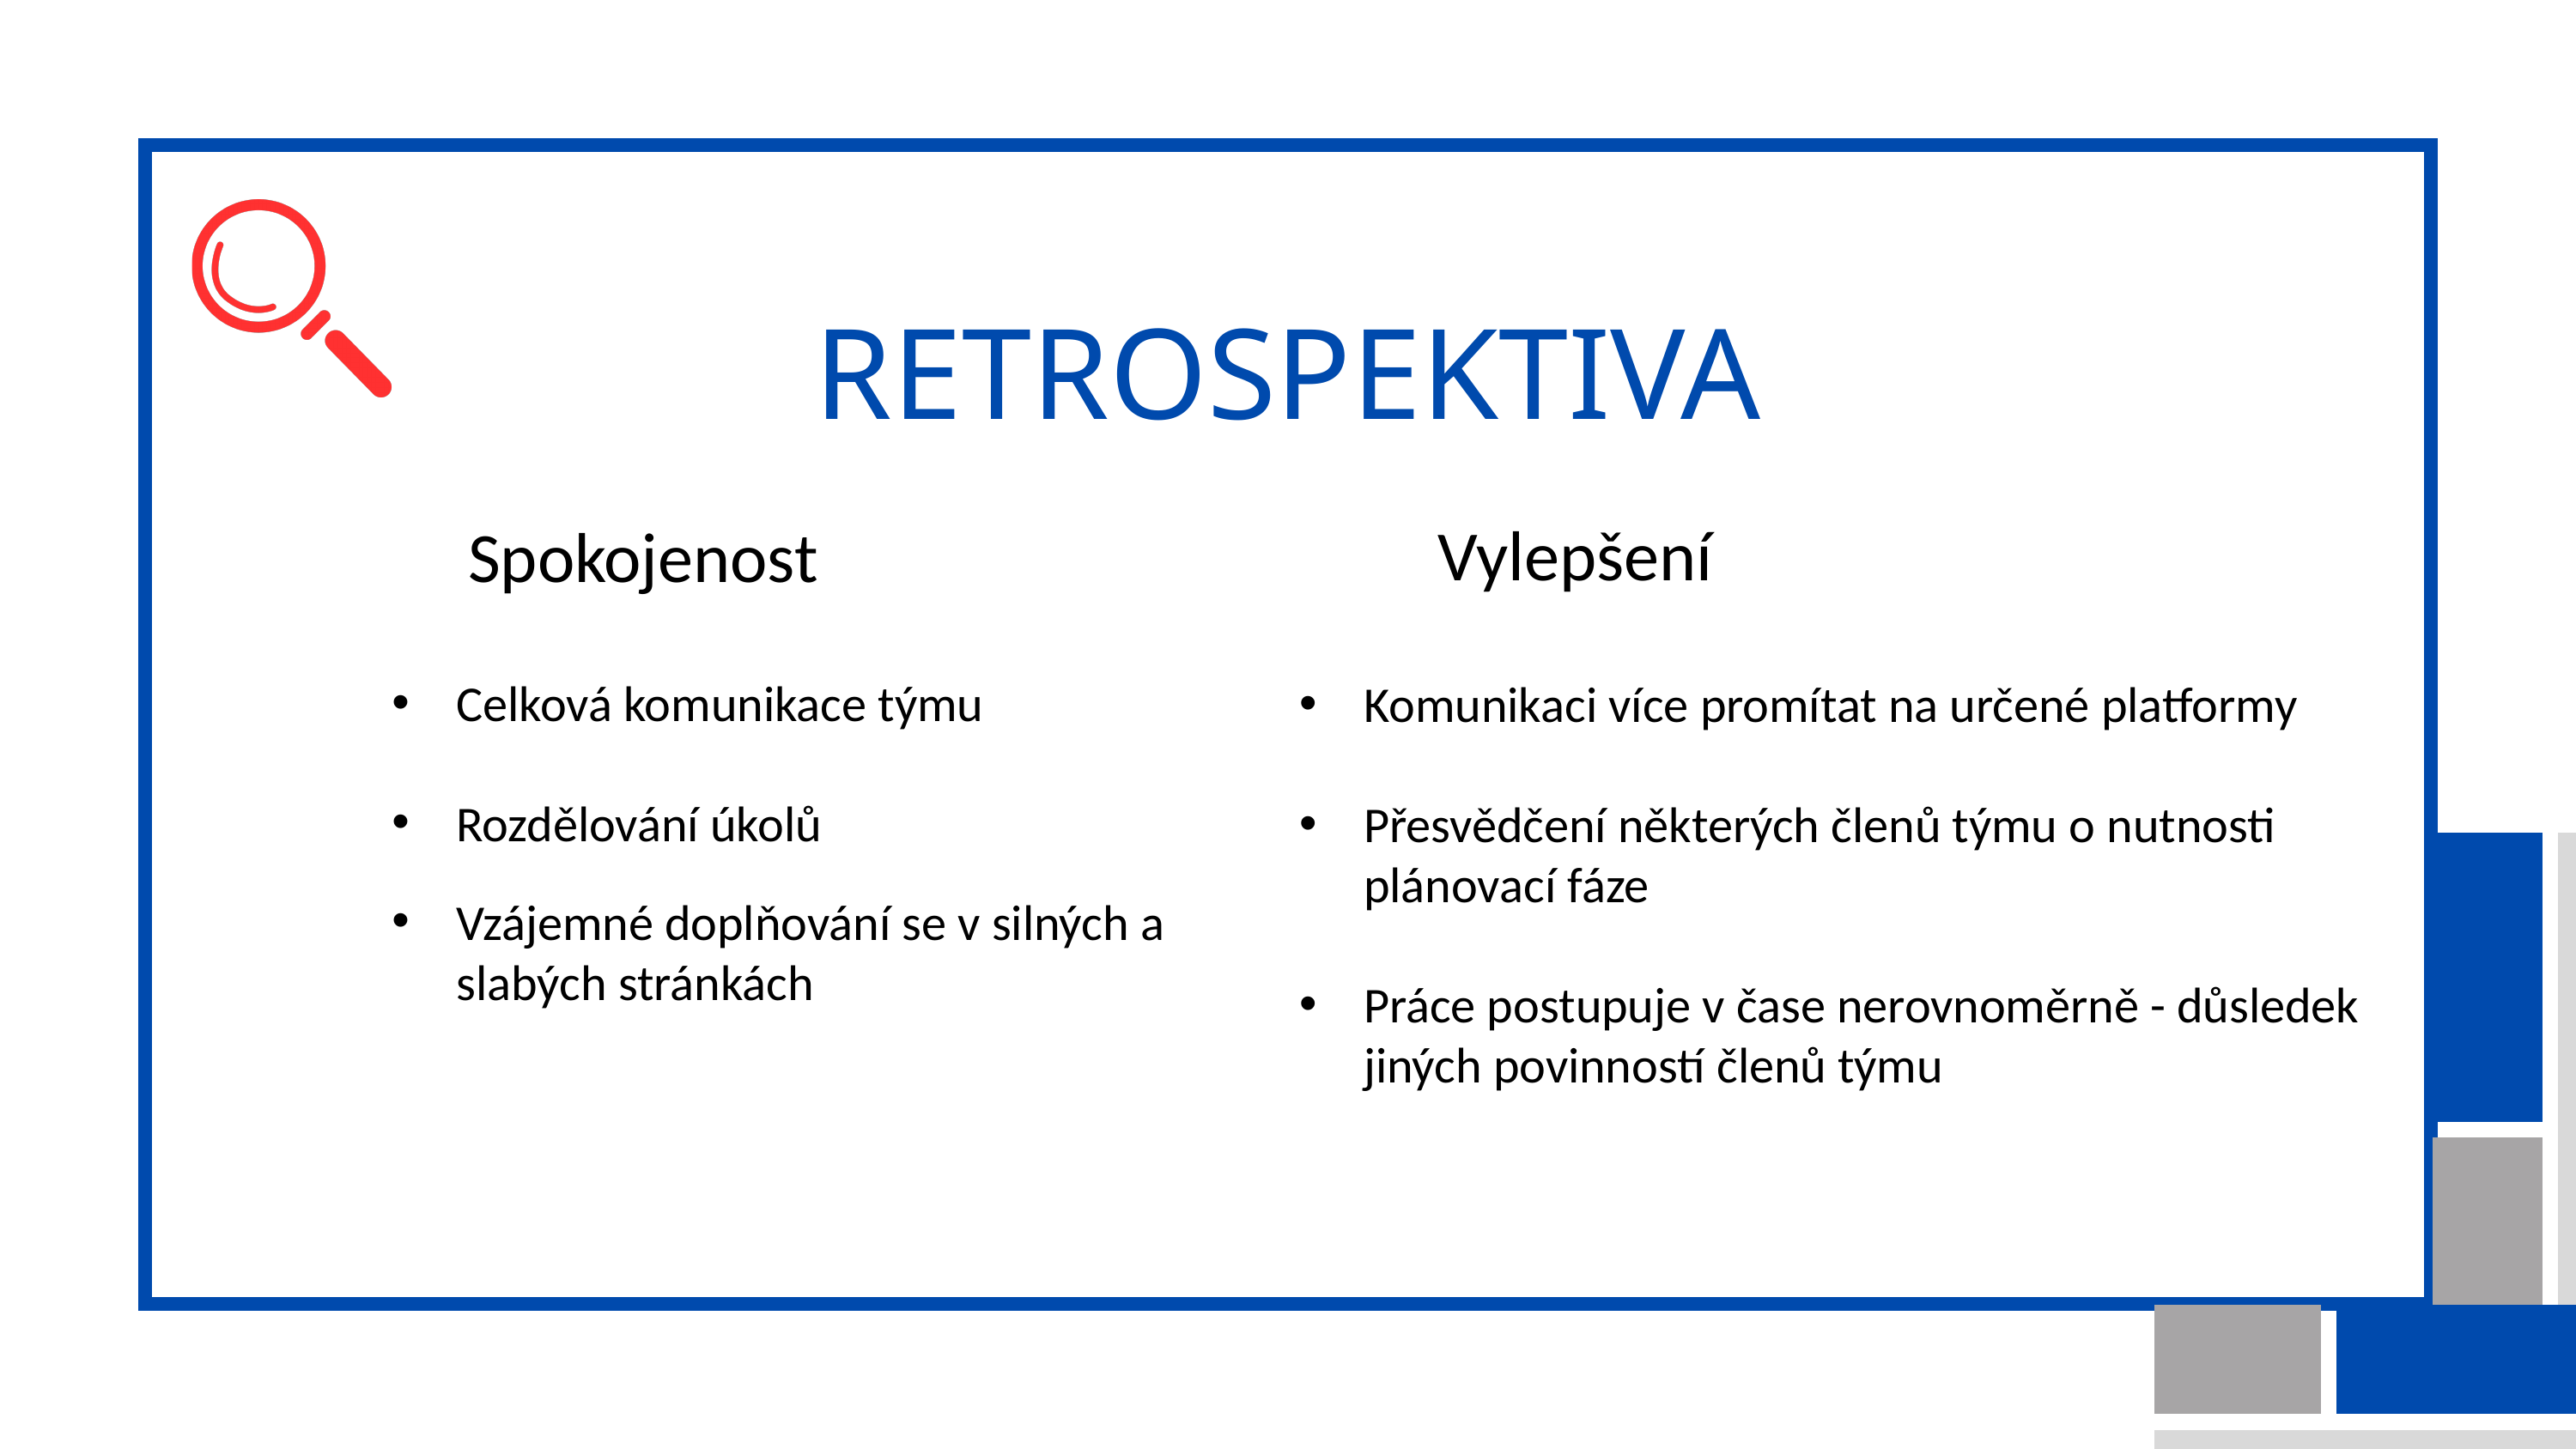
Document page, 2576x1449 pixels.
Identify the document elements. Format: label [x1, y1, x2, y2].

text_box [144, 144, 2432, 1304]
text_box [2154, 832, 2576, 1449]
